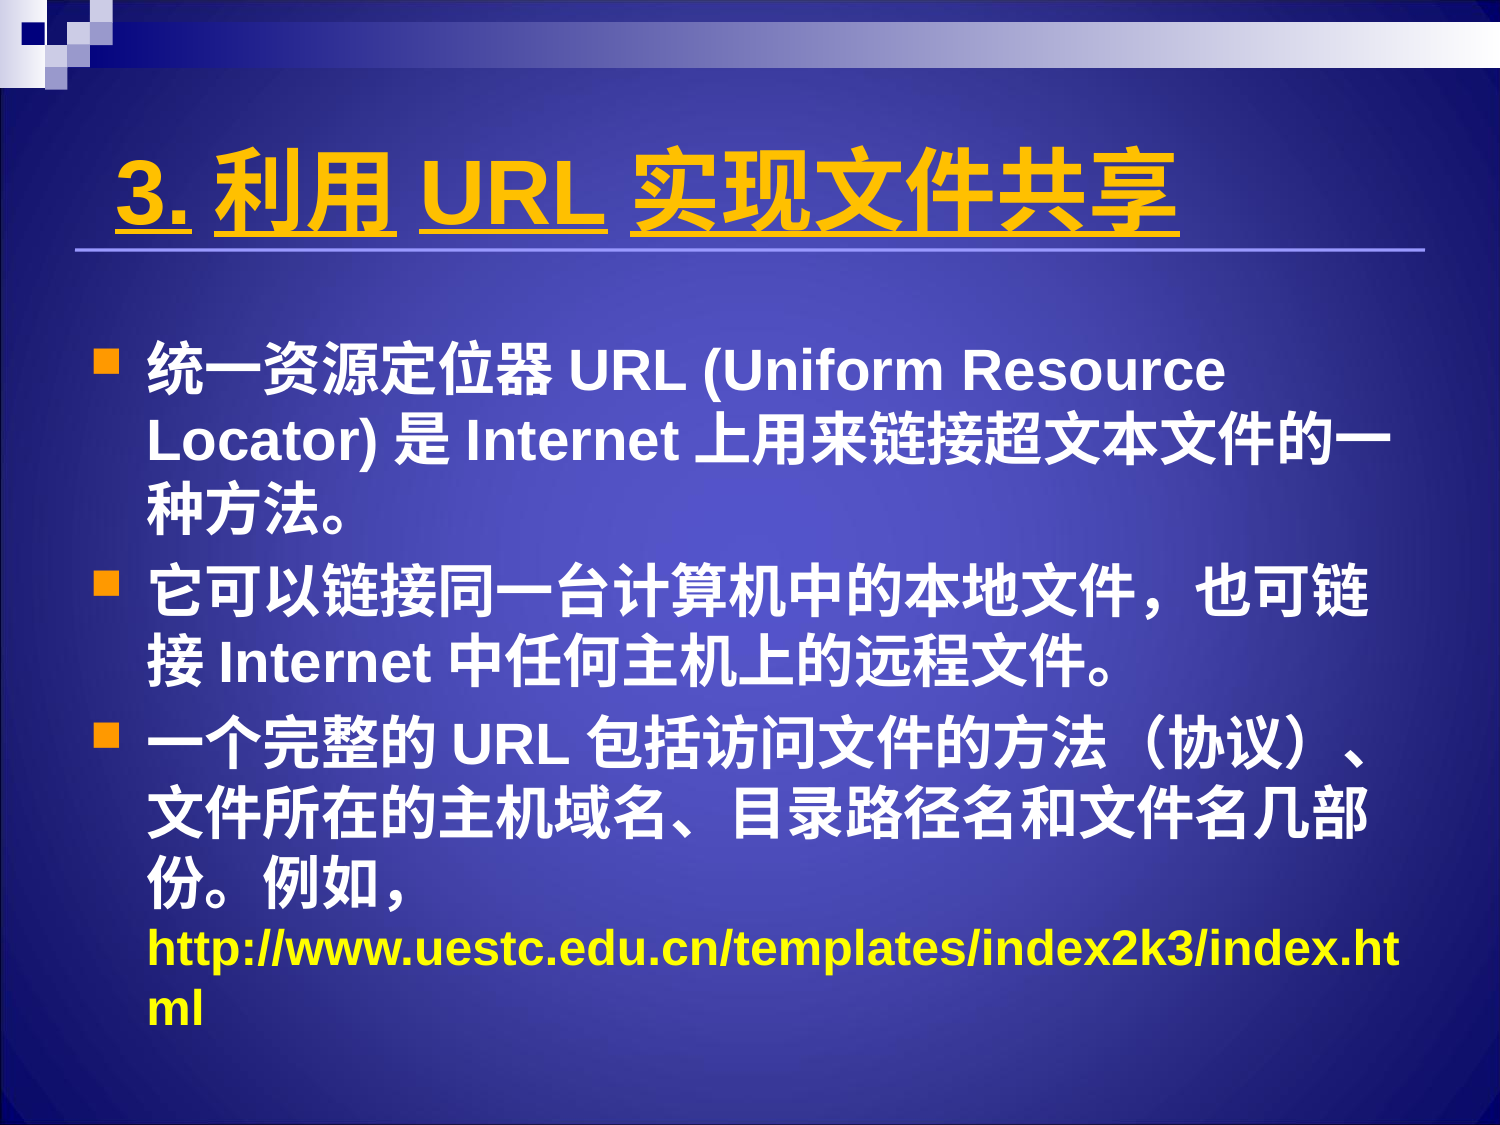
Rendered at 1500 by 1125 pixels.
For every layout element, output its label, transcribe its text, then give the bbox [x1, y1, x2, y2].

picture [0, 67, 1500, 1125]
picture [47, 0, 89, 45]
picture [113, 0, 1500, 22]
title 3.利用URL实现文件共享 [75, 75, 1425, 300]
list 统一资源定位器URL (Uniform Resource Locator)是Internet上用来链接超文本文件的一种方法。 它可以链接同一台计算机中的本地文件，也可链接Internet中任何主机上的远程文件。 一个完整的URL包括访问文件的方法（协议）、文件所在的主机域名、目录路径名和文件名几部份。例如， http://www.uestc.edu.cn/templates/index2k3/index.html [75, 324, 1425, 963]
